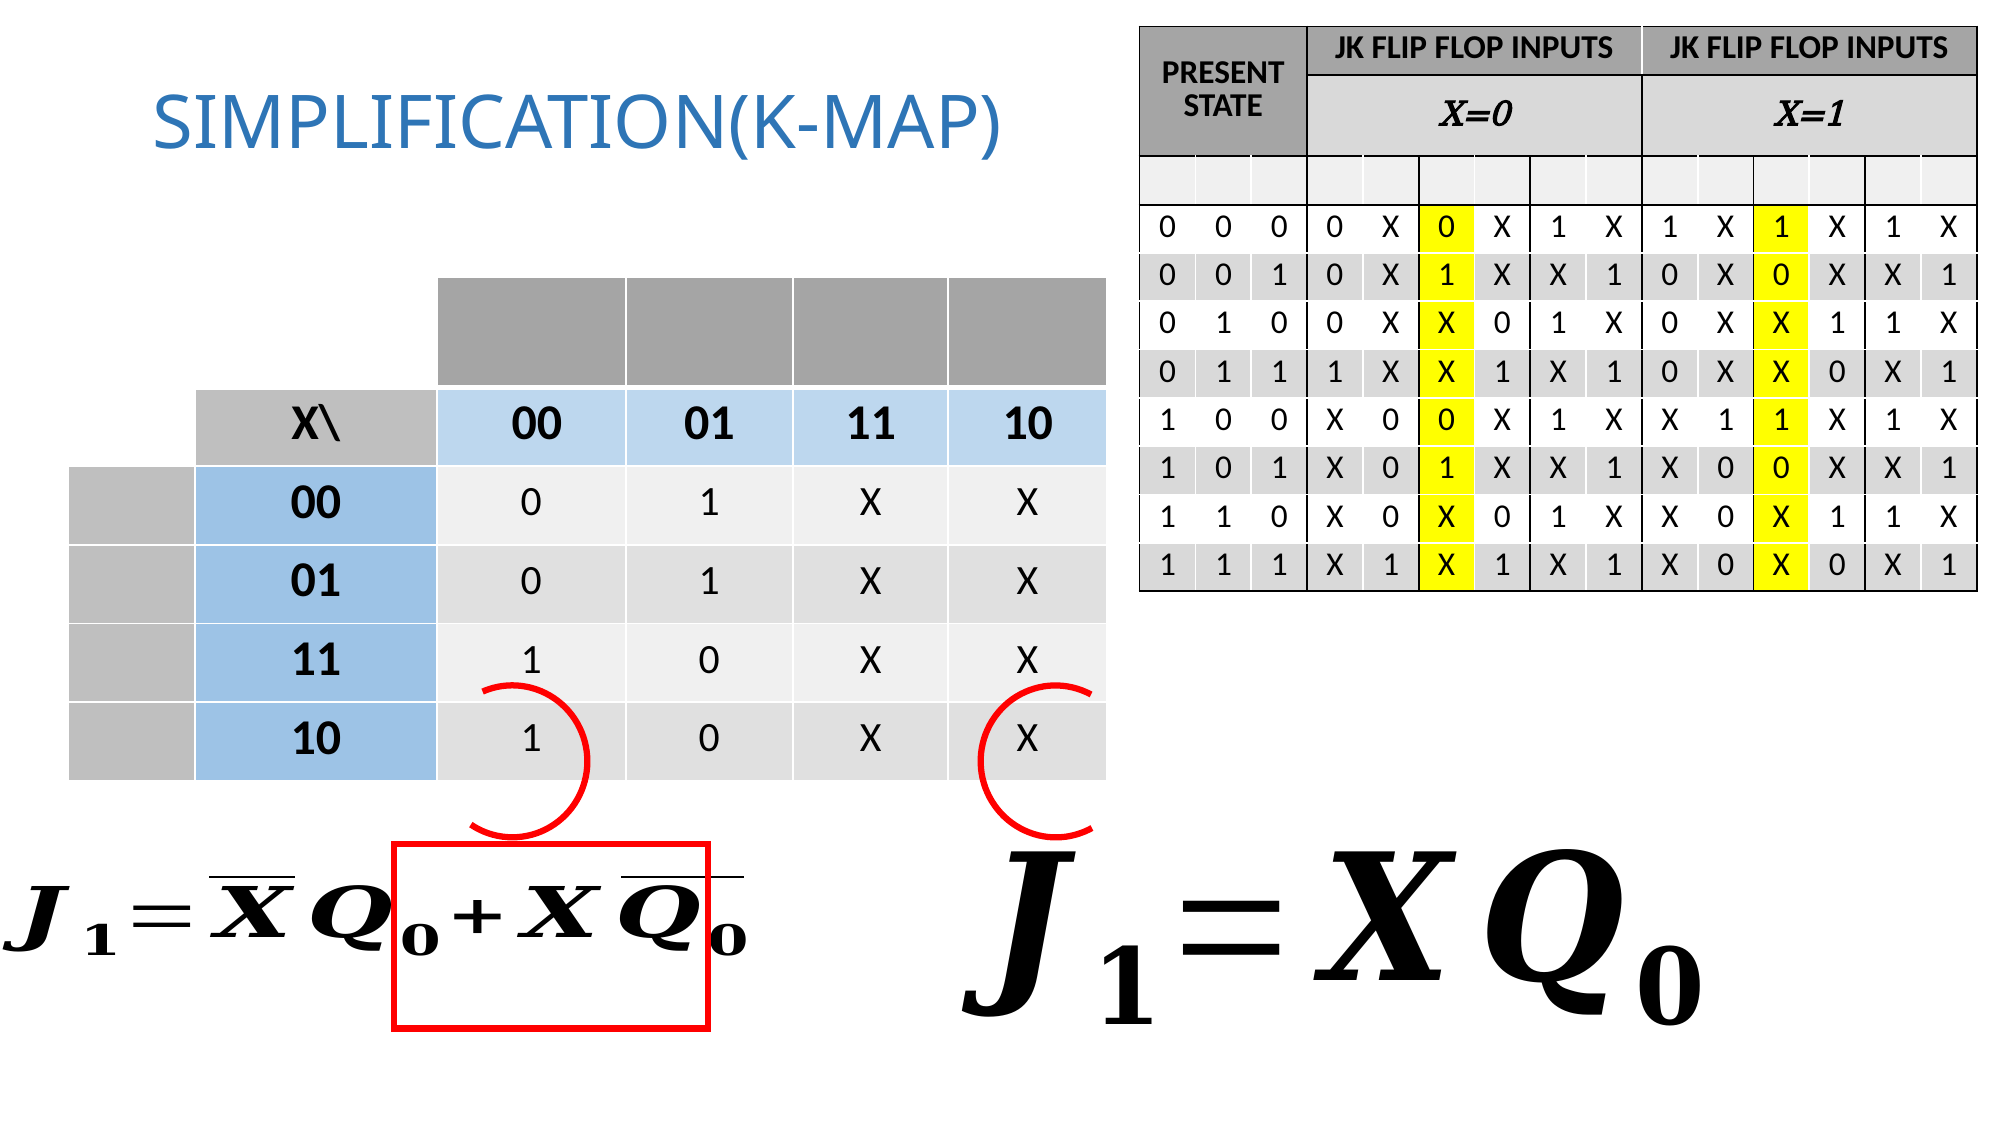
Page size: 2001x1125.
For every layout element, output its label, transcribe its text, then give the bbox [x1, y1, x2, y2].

text_box [470, 684, 588, 838]
text_box [980, 684, 1093, 838]
text_box [393, 843, 709, 1030]
title SIMPLIFICATION(K-MAP) [137, 59, 1038, 276]
